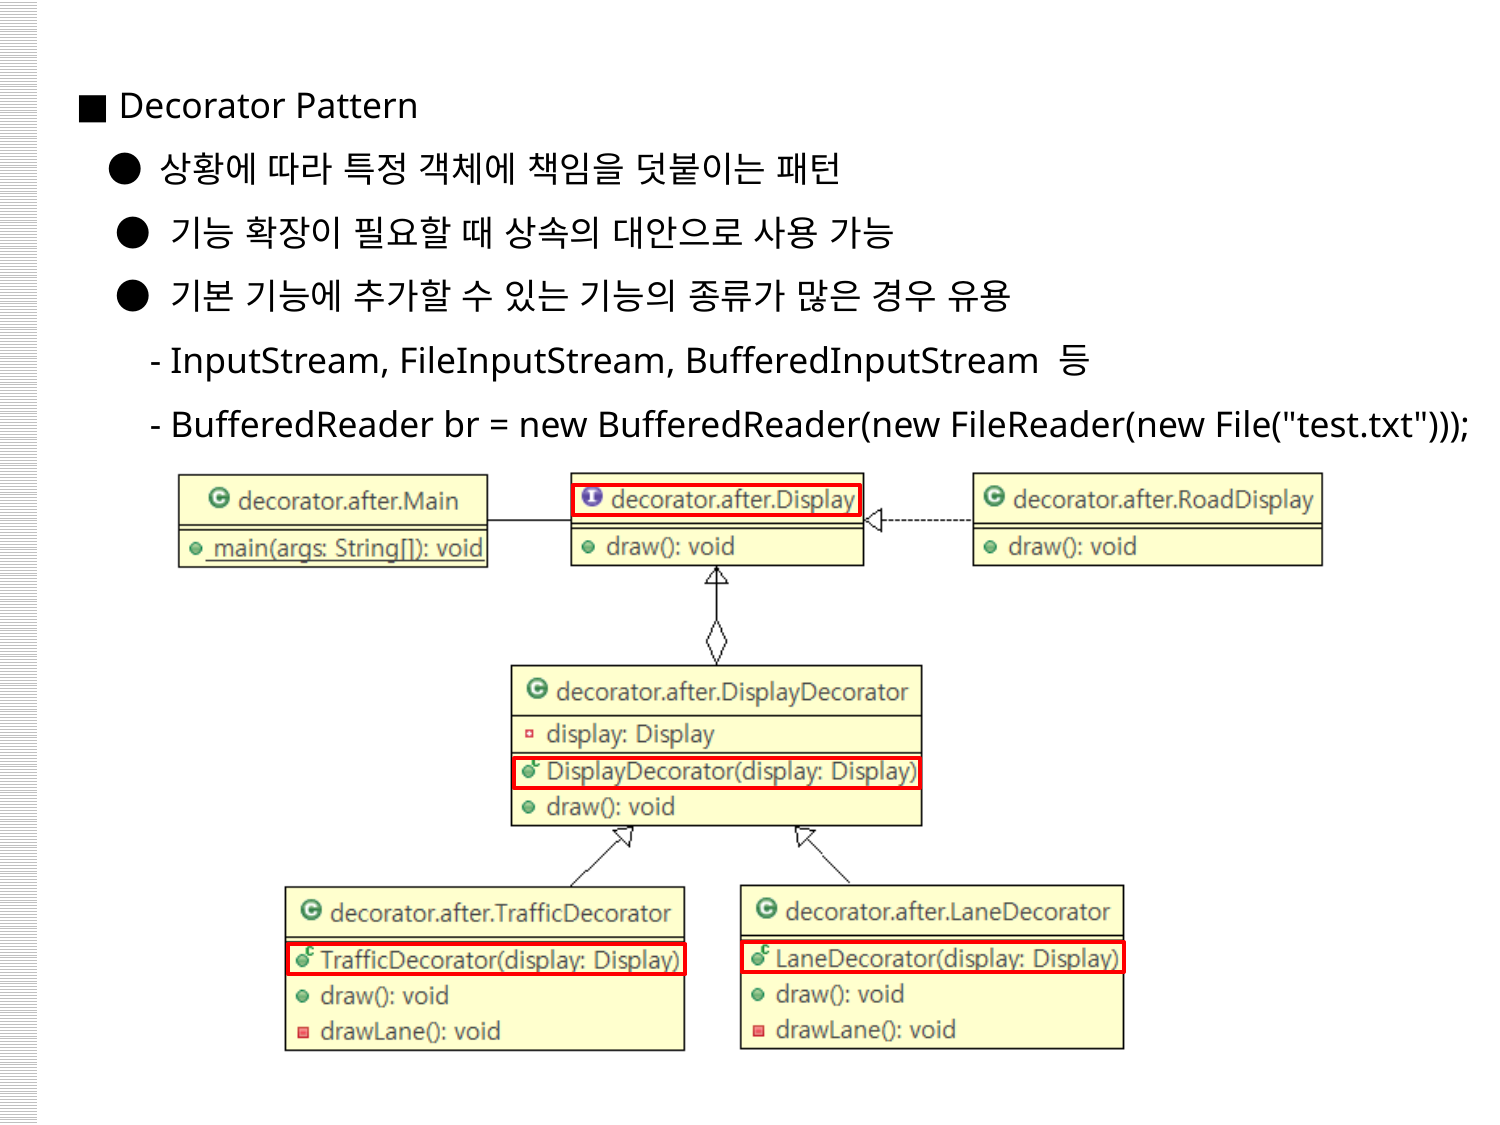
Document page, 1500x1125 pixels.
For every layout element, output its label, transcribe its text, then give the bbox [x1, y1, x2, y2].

text_box ■ Decorator Pattern ● 상황에 따라 특정 객체에 책임을 덧붙이는 패턴 ● 기능 확장이 필요할 때 상속의 대안으로 사용 가능 ● 기본 기능에 추가할 수 있는 기능의 종류가 많은 경우 유용 - InputStream, FileInputStream, BufferedInputStream 등 - BufferedReader br = new BufferedReader(new FileReader(new File("test.txt"))); [61, 54, 1486, 452]
picture [159, 455, 1341, 1075]
